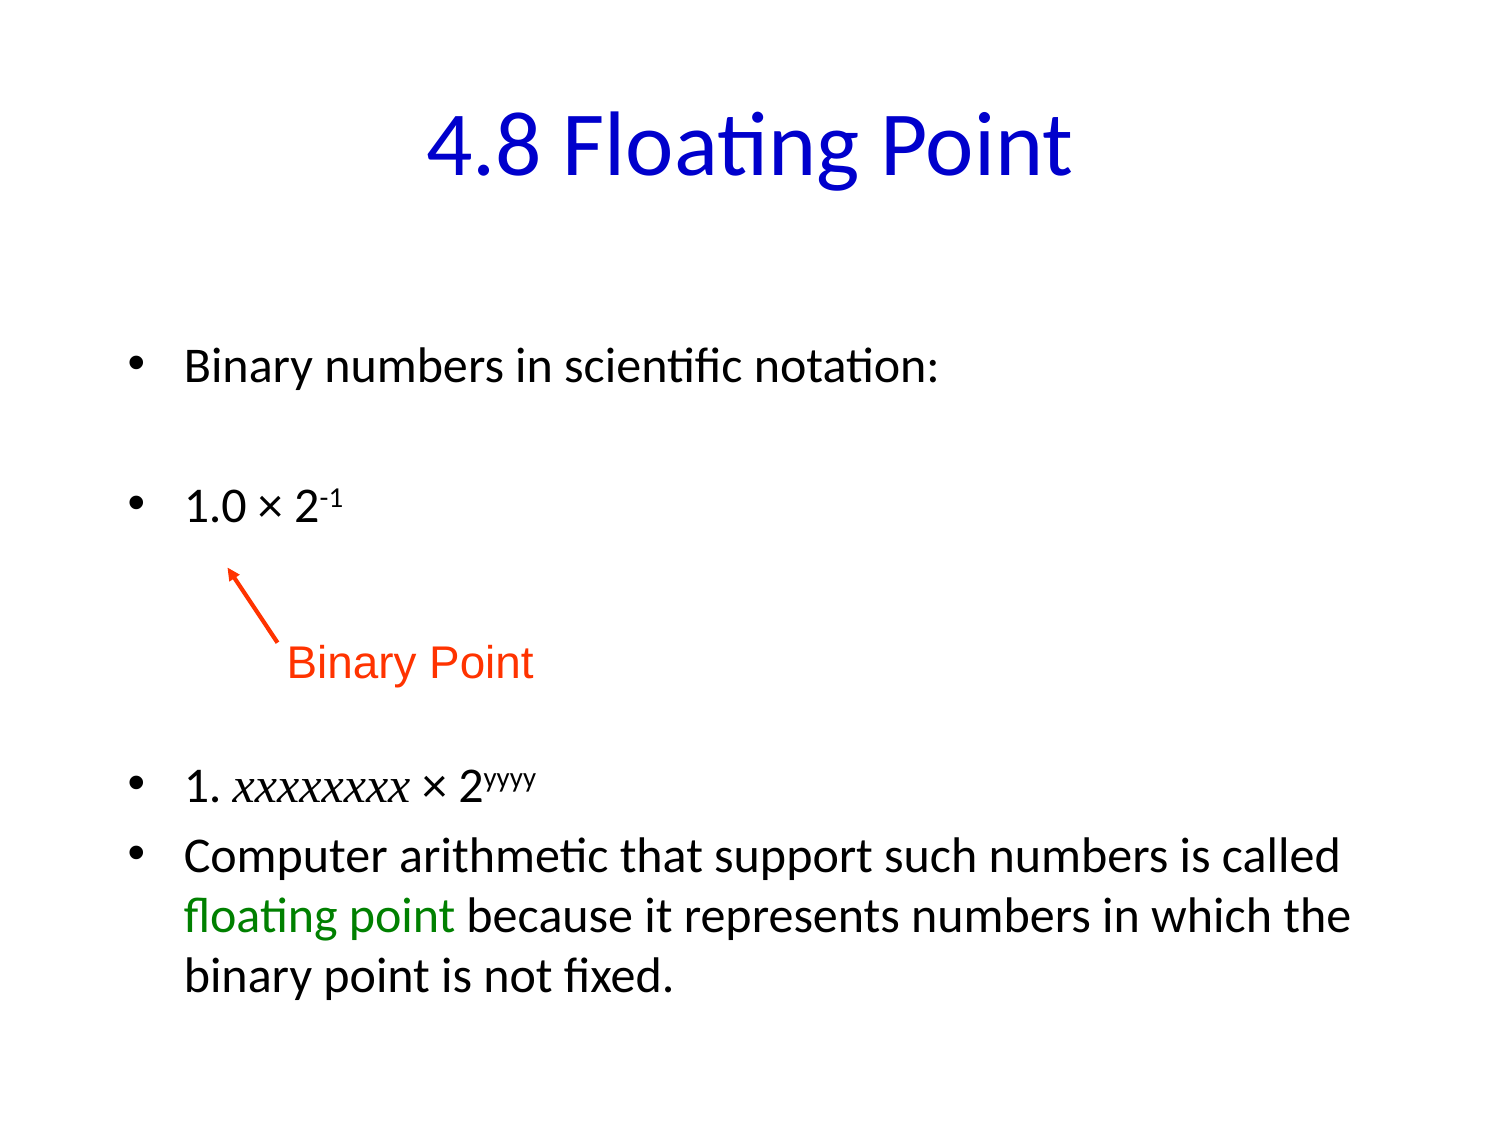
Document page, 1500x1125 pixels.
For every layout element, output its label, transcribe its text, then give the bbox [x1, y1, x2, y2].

list Binary numbers in scientific notation: 1.0 × 2-1 1. xxxxxxxx × 2yyyy Computer arithmetic that support such numbers is called floating point because it represents numbers in which the binary point is not fixed. [112, 324, 1413, 1000]
title 4.8 Floating Point [75, 45, 1425, 233]
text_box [227, 567, 660, 696]
